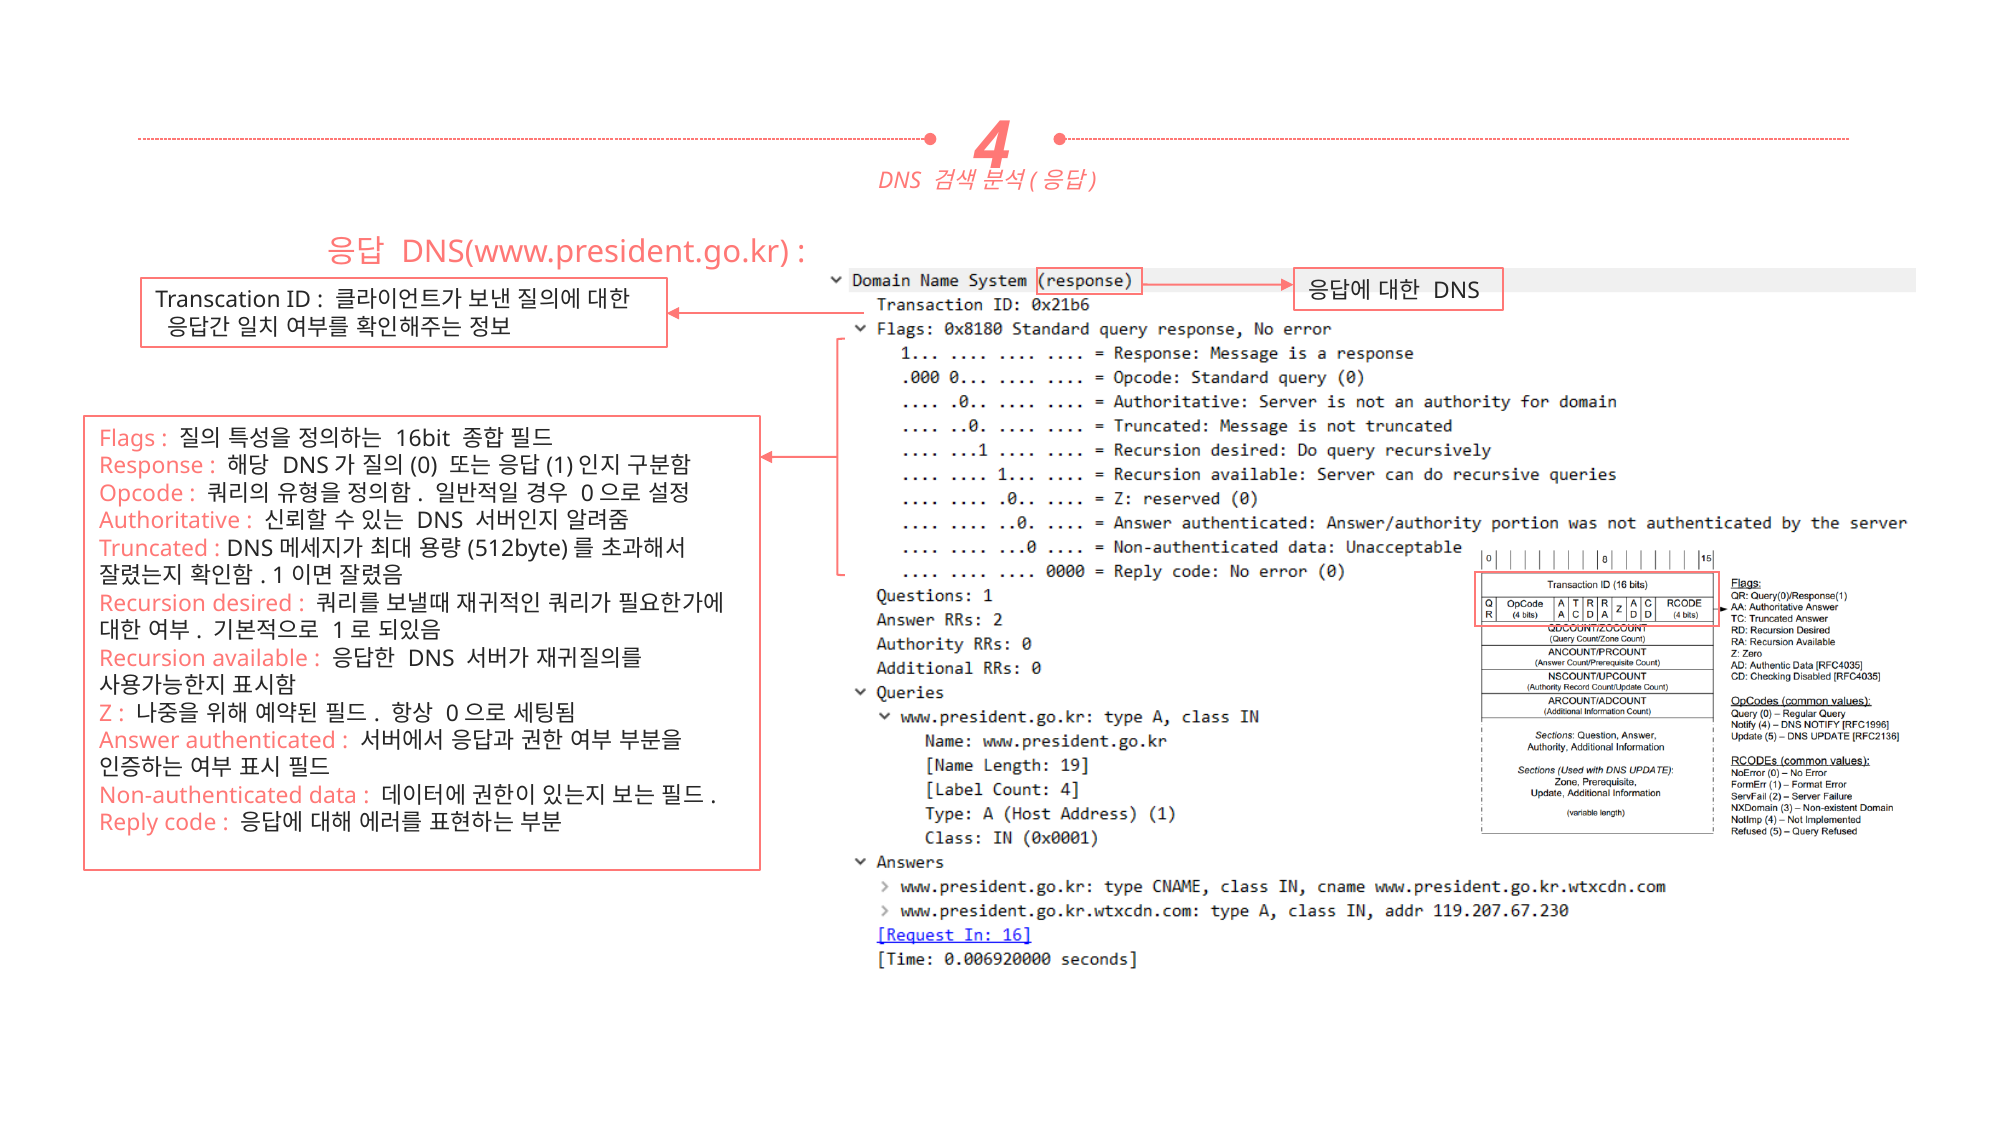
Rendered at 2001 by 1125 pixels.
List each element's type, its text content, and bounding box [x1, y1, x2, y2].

text_box DNS 검색 분석(응답) [125, 157, 1850, 201]
text_box Flags : 질의 특성을 정의하는 16bit 종합 필드 Response : 해당 DNS가 질의(0) 또는 응답(1)인지 구분함 Opcode : 쿼리의 유형을 정의함. 일반적일 경우 0으로 설정 Authoritative : 신뢰할 수 있는 DNS 서버인지 알려줌 Truncated : DNS메세지가 최대 용량(512byte)를 초과해서 잘렸는지 확인함. 1이면 잘렸음 Recursion desired : 쿼리를 보낼때 재귀적인 쿼리가 필요한가에 대한 여부. 기본적으로 1로 되있음 Recursion available : 응답한 DNS 서버가 재귀질의를 사용가능한지 표시함 Z : 나중을 위해 예약된 필드. 항상 0으로 세팅됨 Answer authenticated : 서버에서 응답과 권한 여부 부분을 인증하는 여부 표시 필드 Non-authenticated data : 데이터에 권한이 있는지 보는 필드. Reply code : 응답에 대해 에러를 표현하는 부분 [84, 416, 760, 871]
text_box 4 [606, 54, 1380, 157]
text_box 응답 DNS(www.president.go.kr) : [312, 223, 1207, 312]
picture [825, 268, 1916, 977]
text_box Transcation ID : 클라이언트가 보낸 질의에 대한 응답간 일치 여부를 확인해주는 정보 [140, 277, 667, 348]
